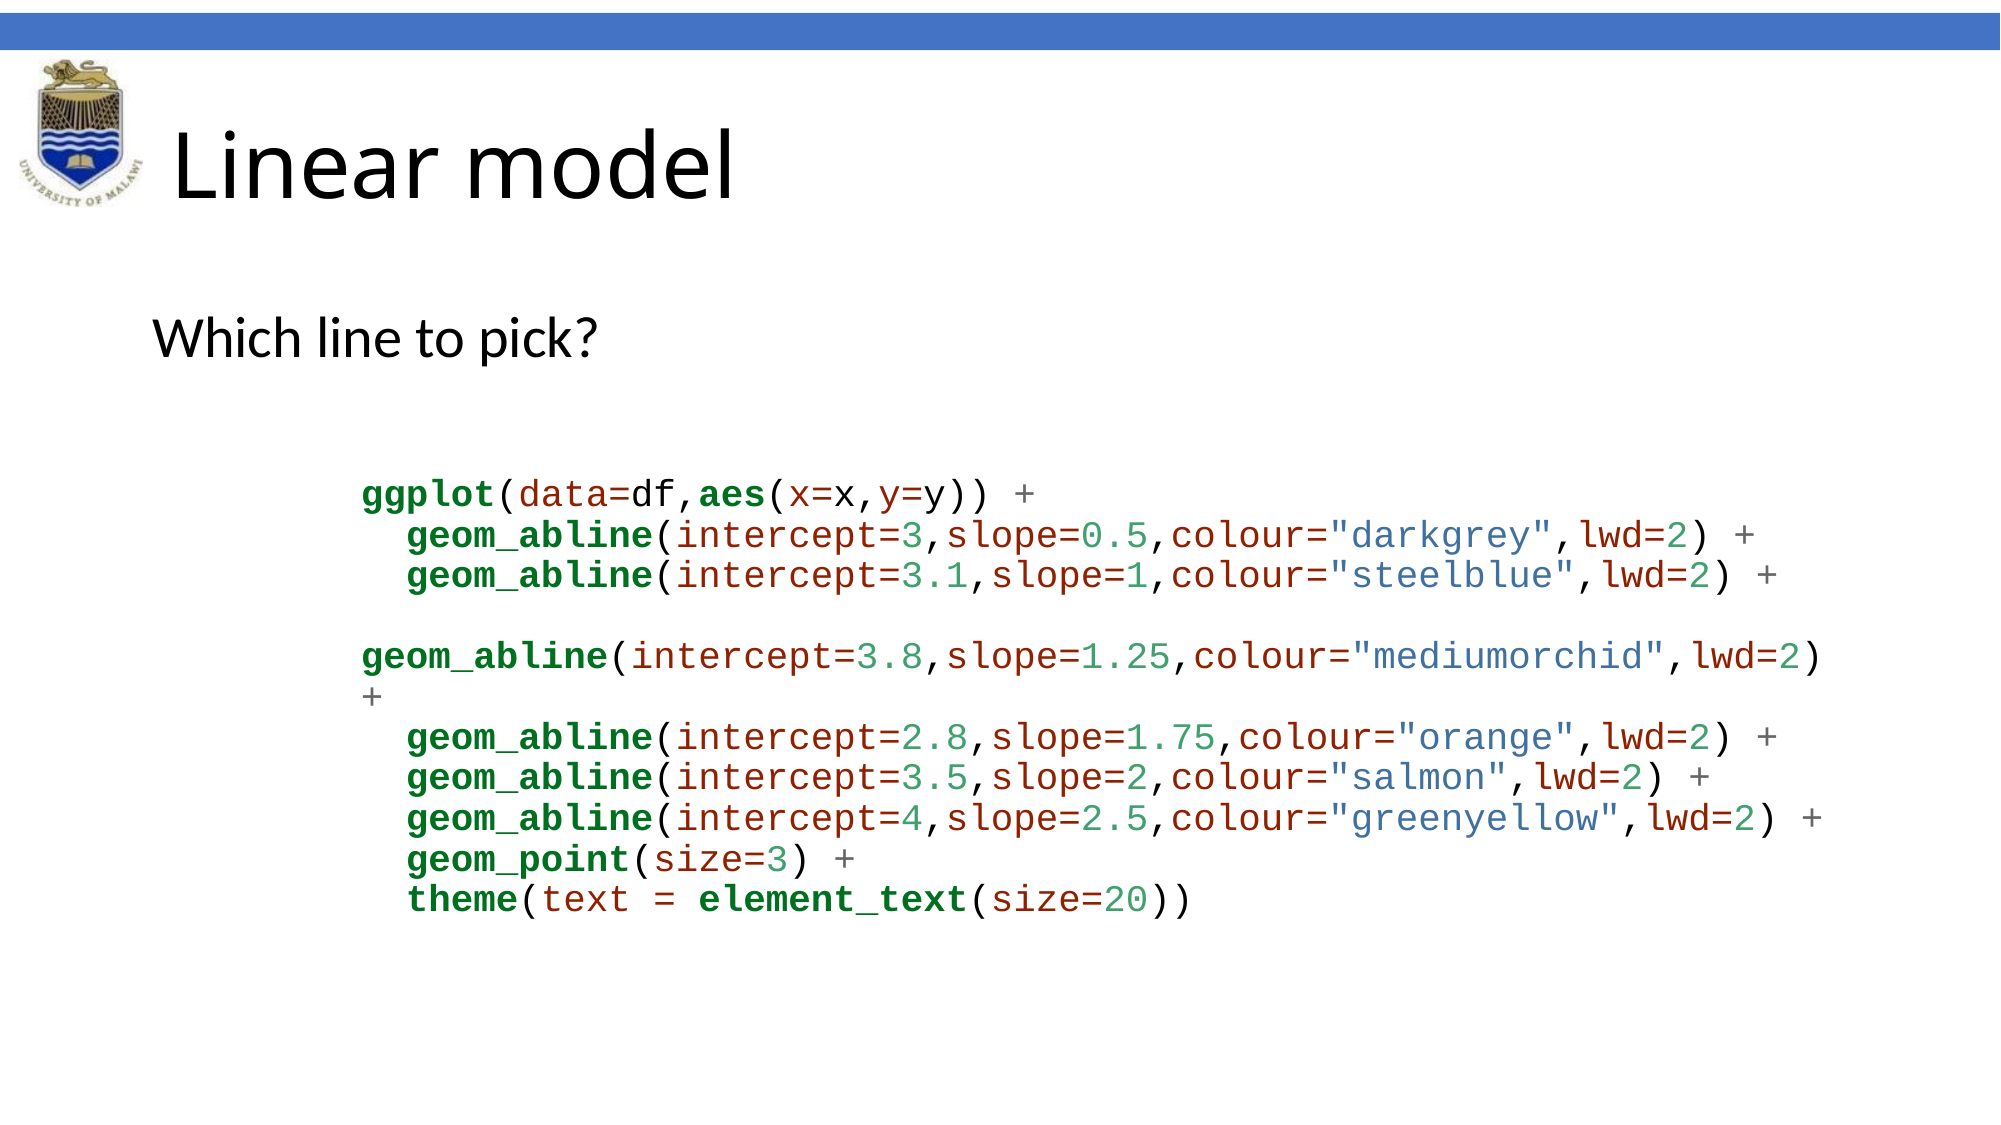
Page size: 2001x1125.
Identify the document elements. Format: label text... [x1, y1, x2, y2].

picture [19, 59, 143, 207]
title Linear model [155, 59, 1851, 278]
